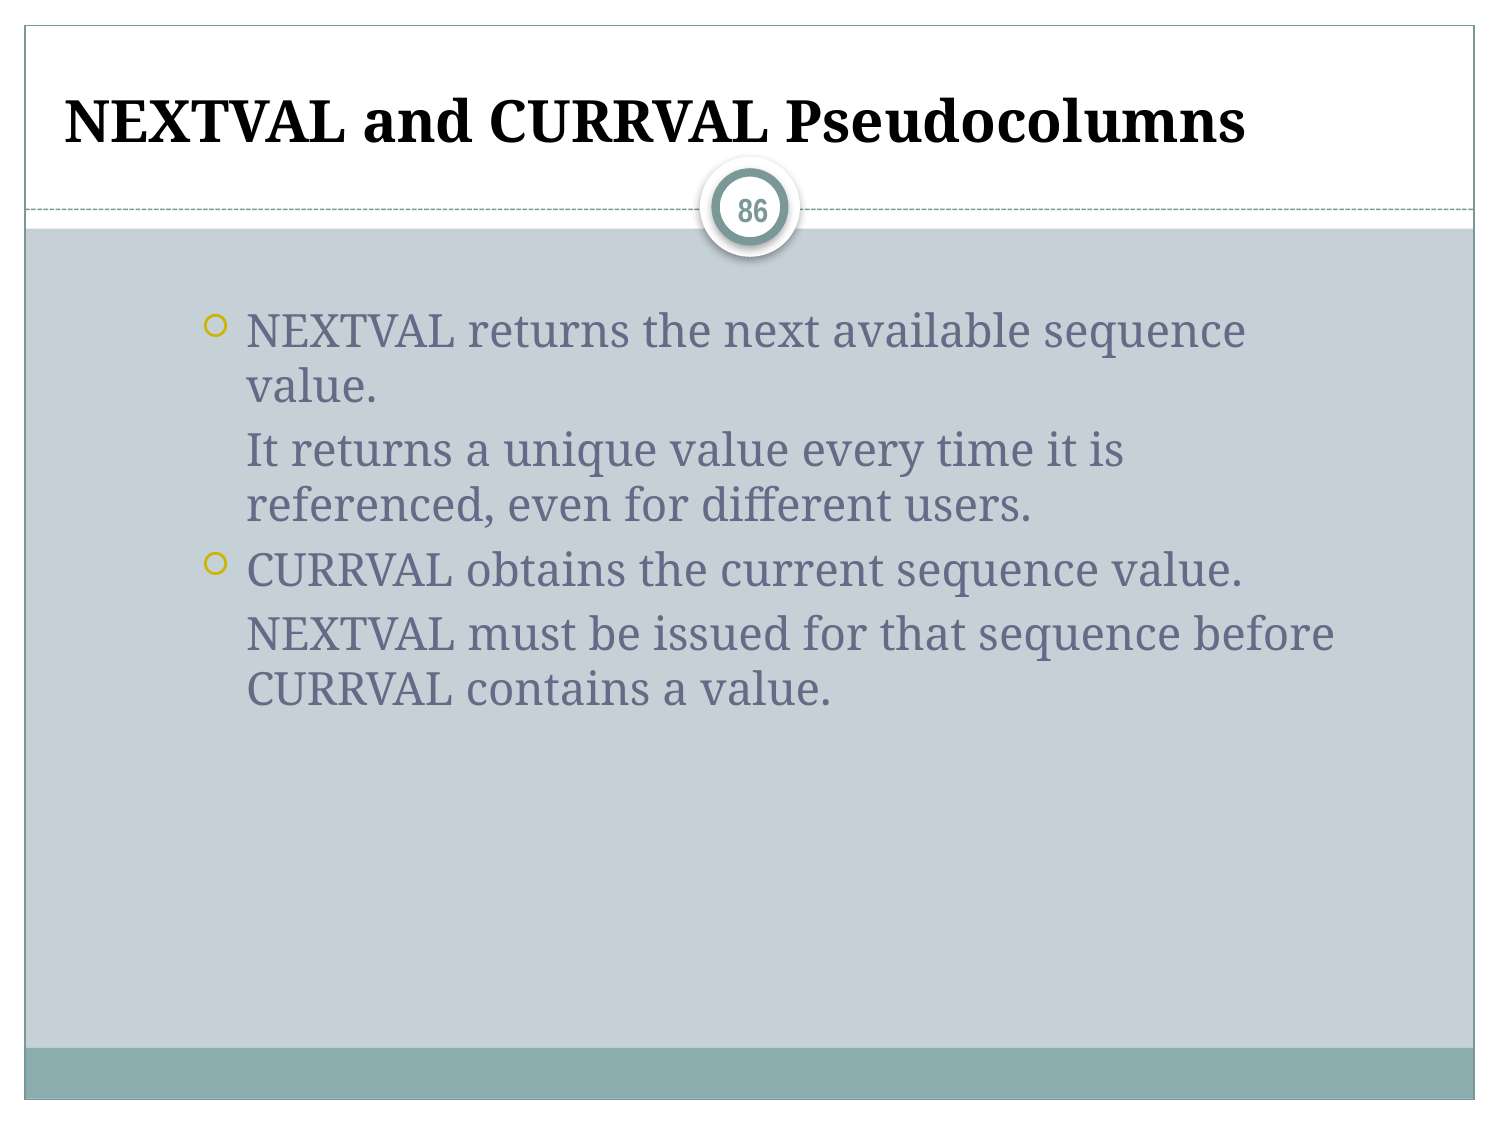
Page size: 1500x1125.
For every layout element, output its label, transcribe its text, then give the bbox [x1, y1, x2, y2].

list NEXTVAL returns the next available sequence value. It returns a unique value every time it is referenced, even for different users. CURRVAL obtains the current sequence value. NEXTVAL must be issued for that sequence before CURRVAL contains a value. [140, 294, 1353, 984]
slide_number 86 [715, 168, 791, 241]
title NEXTVAL and CURRVAL Pseudocolumns [49, 37, 1450, 163]
